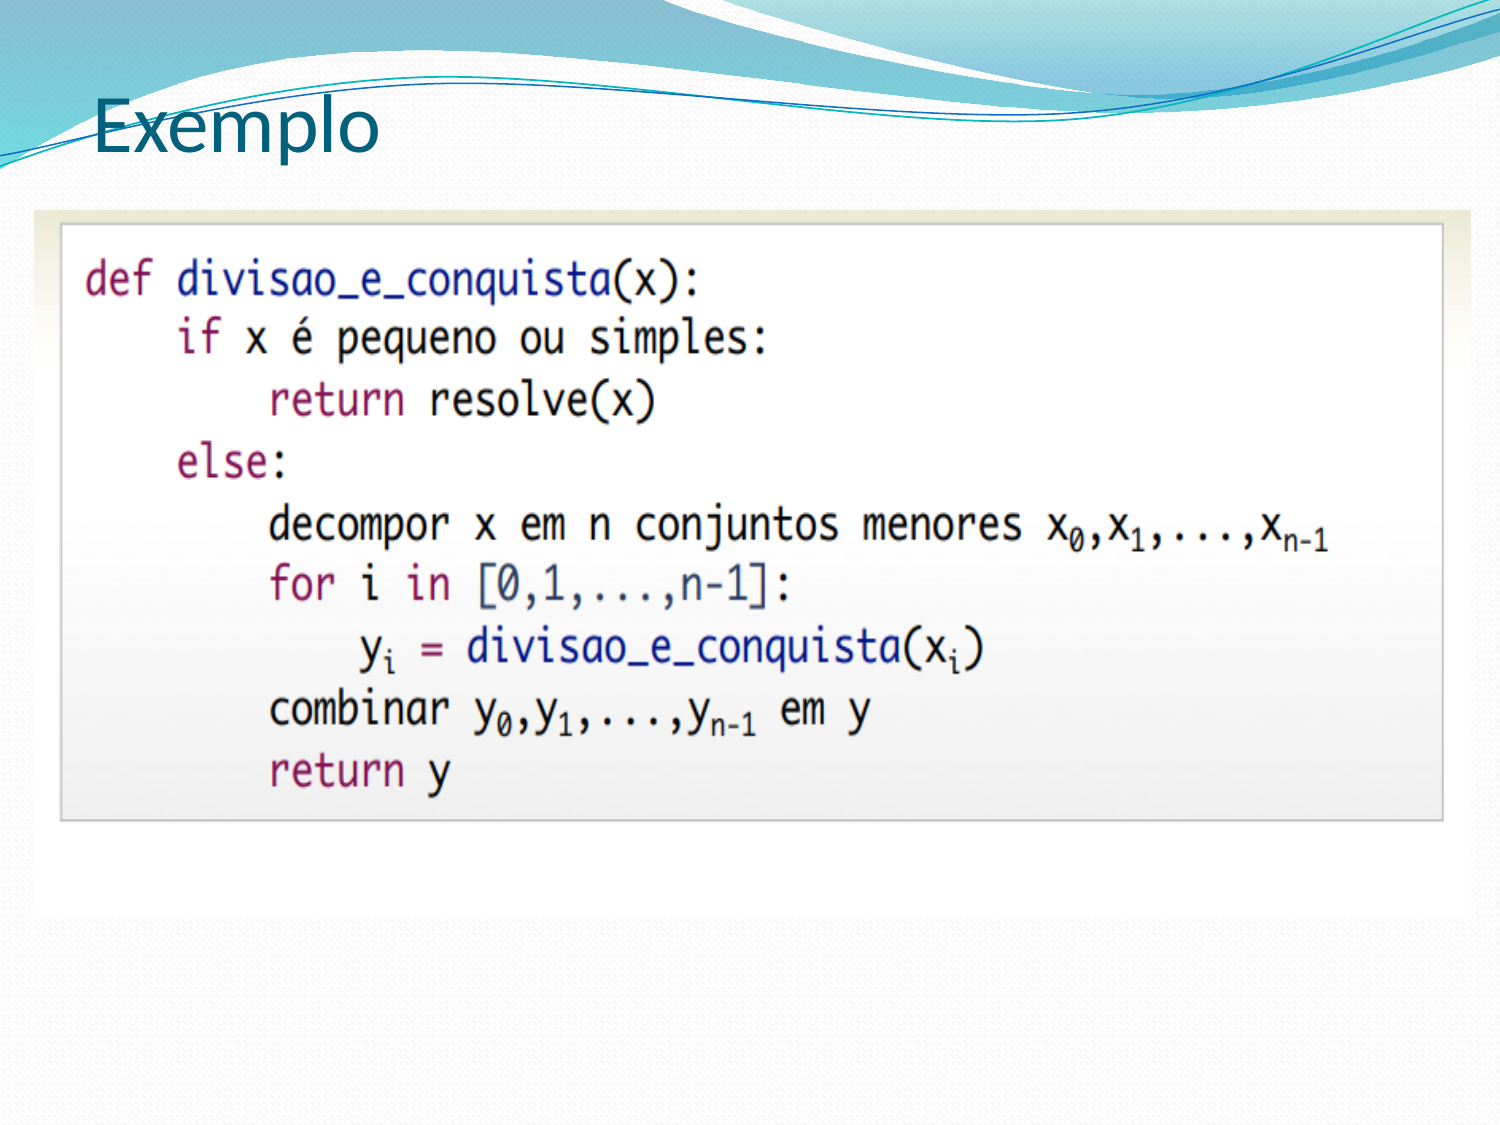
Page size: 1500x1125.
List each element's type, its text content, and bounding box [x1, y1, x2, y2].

title Exemplo [92, 28, 1443, 170]
picture [34, 210, 1471, 918]
